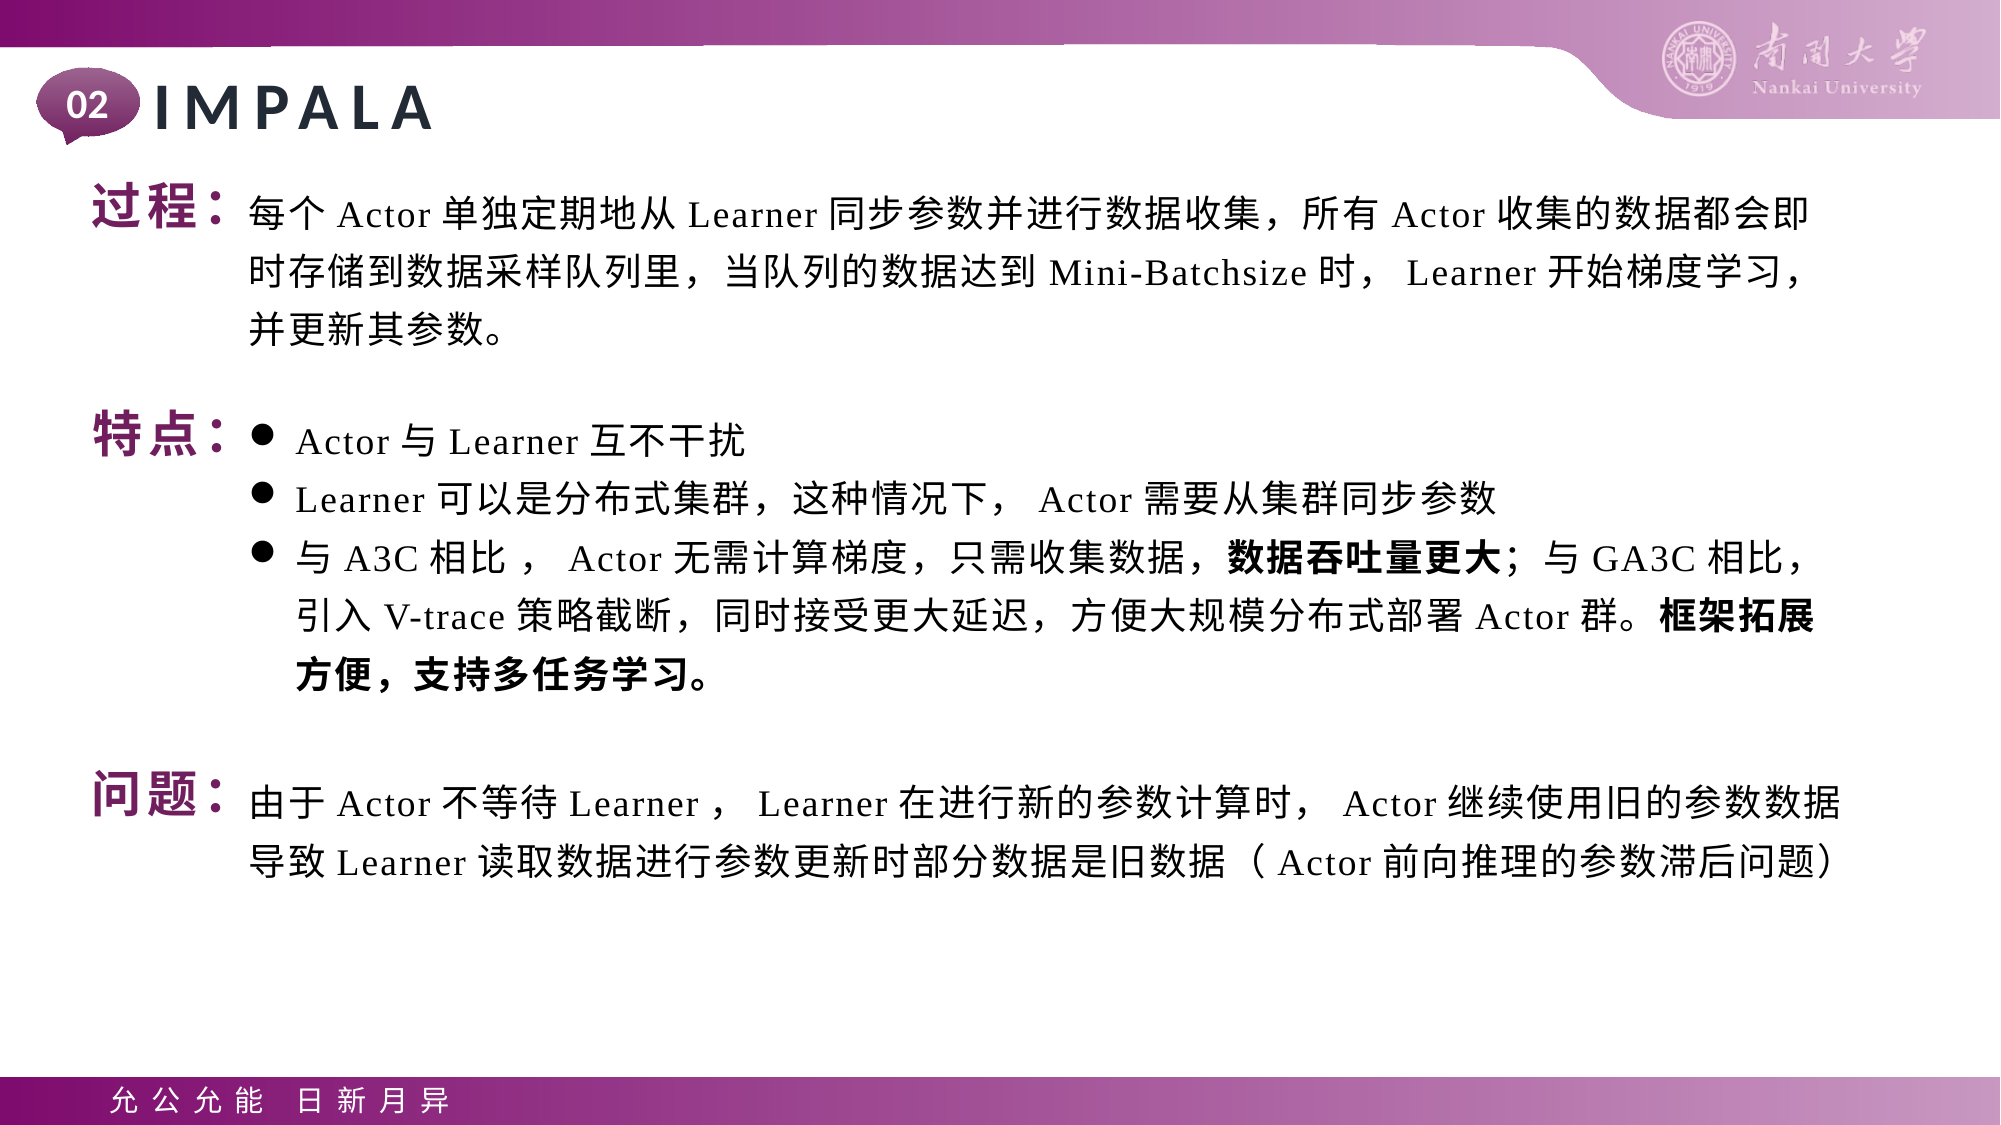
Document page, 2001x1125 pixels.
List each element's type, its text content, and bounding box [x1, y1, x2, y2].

text_box 过程： [91, 174, 219, 235]
text_box 每个Actor单独定期地从Learner同步参数并进行数据收集，所有Actor收集的数据都会即时存储到数据采样队列里，当队列的数据达到Mini-Batchsize时，Learner开始梯度学习，并更新其参数。 [219, 146, 1861, 373]
text_box Actor与Learner互不干扰 Learner可以是分布式集群，这种情况下，Actor需要从集群同步参数 与A3C相比 ，Actor无需计算梯度，只需收集数据，数据吞吐量更大；与GA3C相比，引入V-trace策略截断，同时接受更大延迟，方便大规模分布式部署Actor群。框架拓展方便，支持多任务学习。 [219, 373, 1861, 726]
picture [1662, 21, 1926, 98]
text_box 02 [35, 66, 140, 147]
text_box 特点： [92, 402, 219, 463]
text_box IMPALA [139, 55, 709, 150]
text_box 问题： [91, 762, 219, 823]
text_box 由于Actor不等待Learner，Learner在进行新的参数计算时，Actor继续使用旧的参数数据 导致Learner读取数据进行参数更新时部分数据是旧数据（Actor前向推理的参数滞后问题） [219, 736, 1988, 913]
